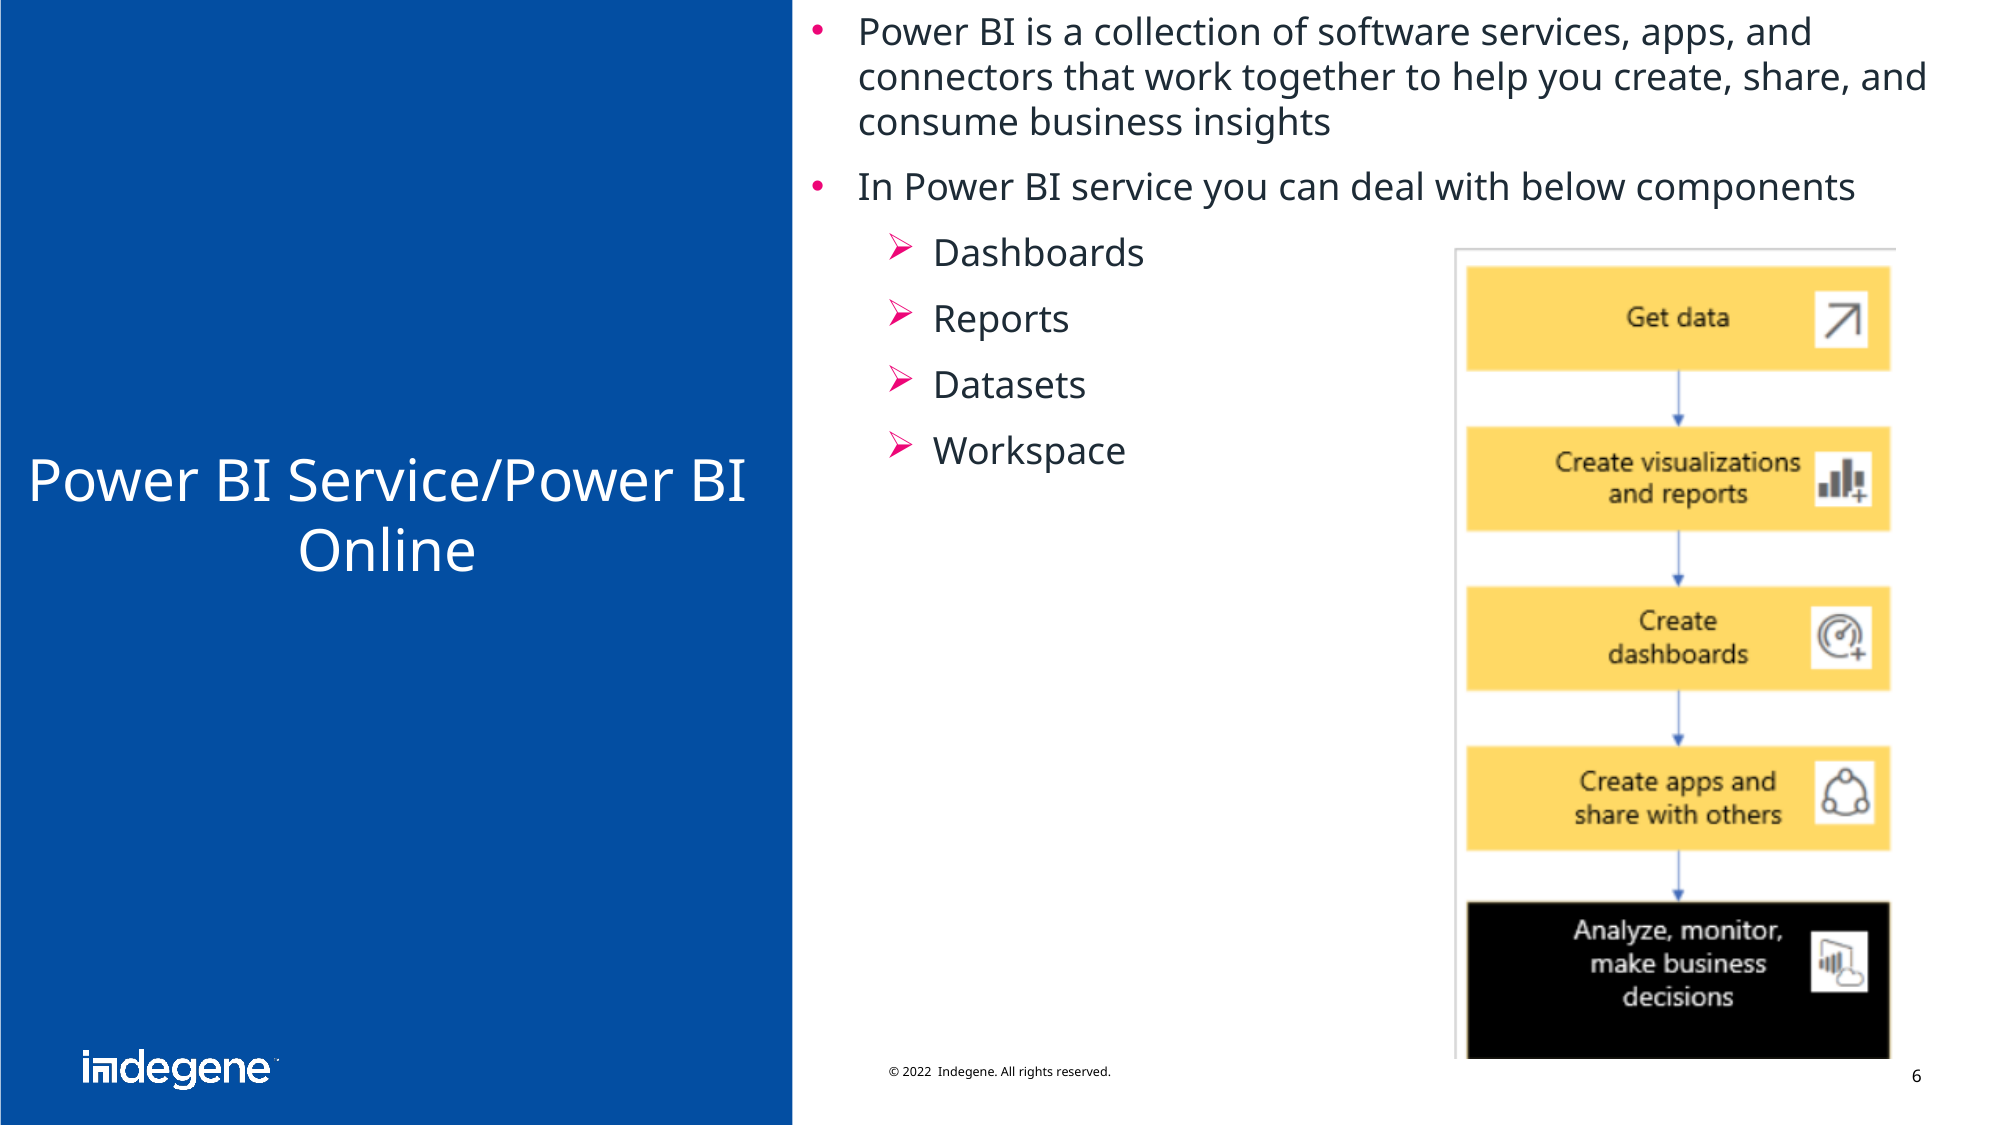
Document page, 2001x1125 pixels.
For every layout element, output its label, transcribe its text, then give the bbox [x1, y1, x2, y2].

picture [1454, 239, 1896, 1059]
text_box Power BI is a collection of software services, apps, and connectors that work together to help you create, share, and consume business insights In Power BI service you can deal with below components Dashboards Reports Datasets Workspace [795, 0, 2000, 1125]
picture [83, 1049, 279, 1090]
title Power BI Service/Power BI Online [0, 156, 775, 891]
footer © 2022 Indegene. All rights reserved. [774, 1058, 1225, 1090]
